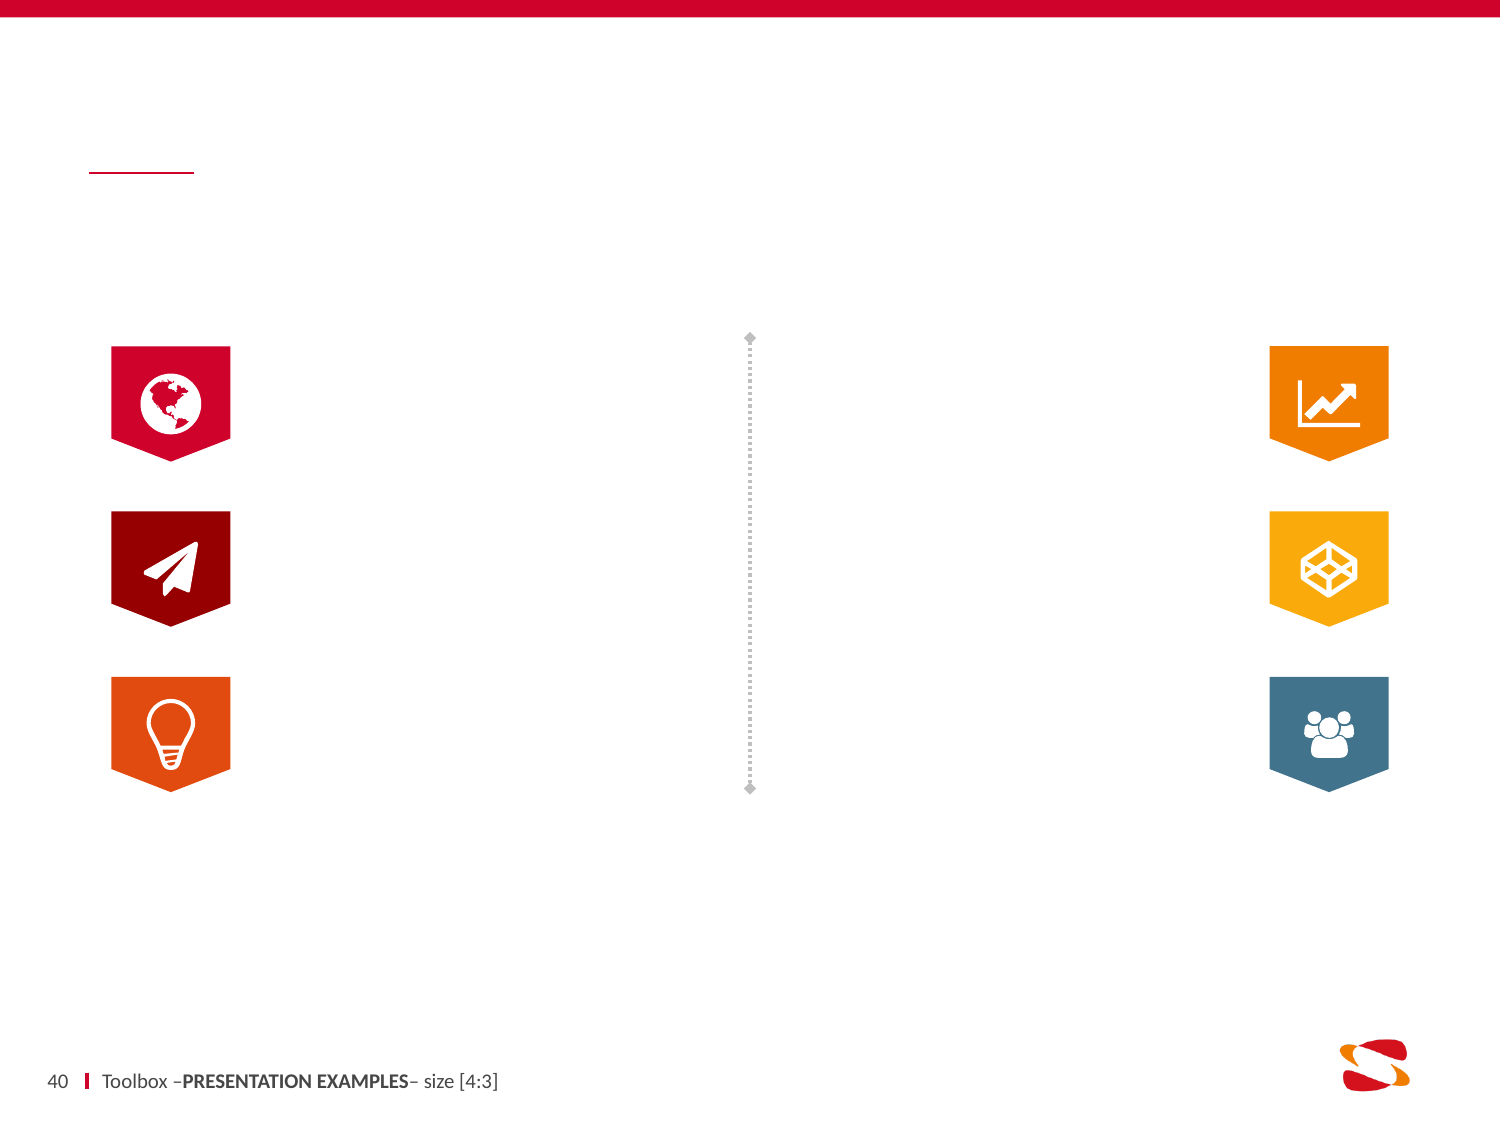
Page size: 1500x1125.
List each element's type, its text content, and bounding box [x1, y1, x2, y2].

text_box [146, 698, 196, 770]
footer Toolbox –PRESENTATION EXAMPLES– size [4:3] [87, 1066, 833, 1094]
text_box [143, 541, 199, 597]
text_box [1300, 540, 1358, 598]
text_box [140, 373, 202, 435]
slide_number 40 [20, 1066, 69, 1094]
text_box [1304, 711, 1355, 758]
text_box [1297, 380, 1361, 428]
picture [1328, 1031, 1421, 1099]
